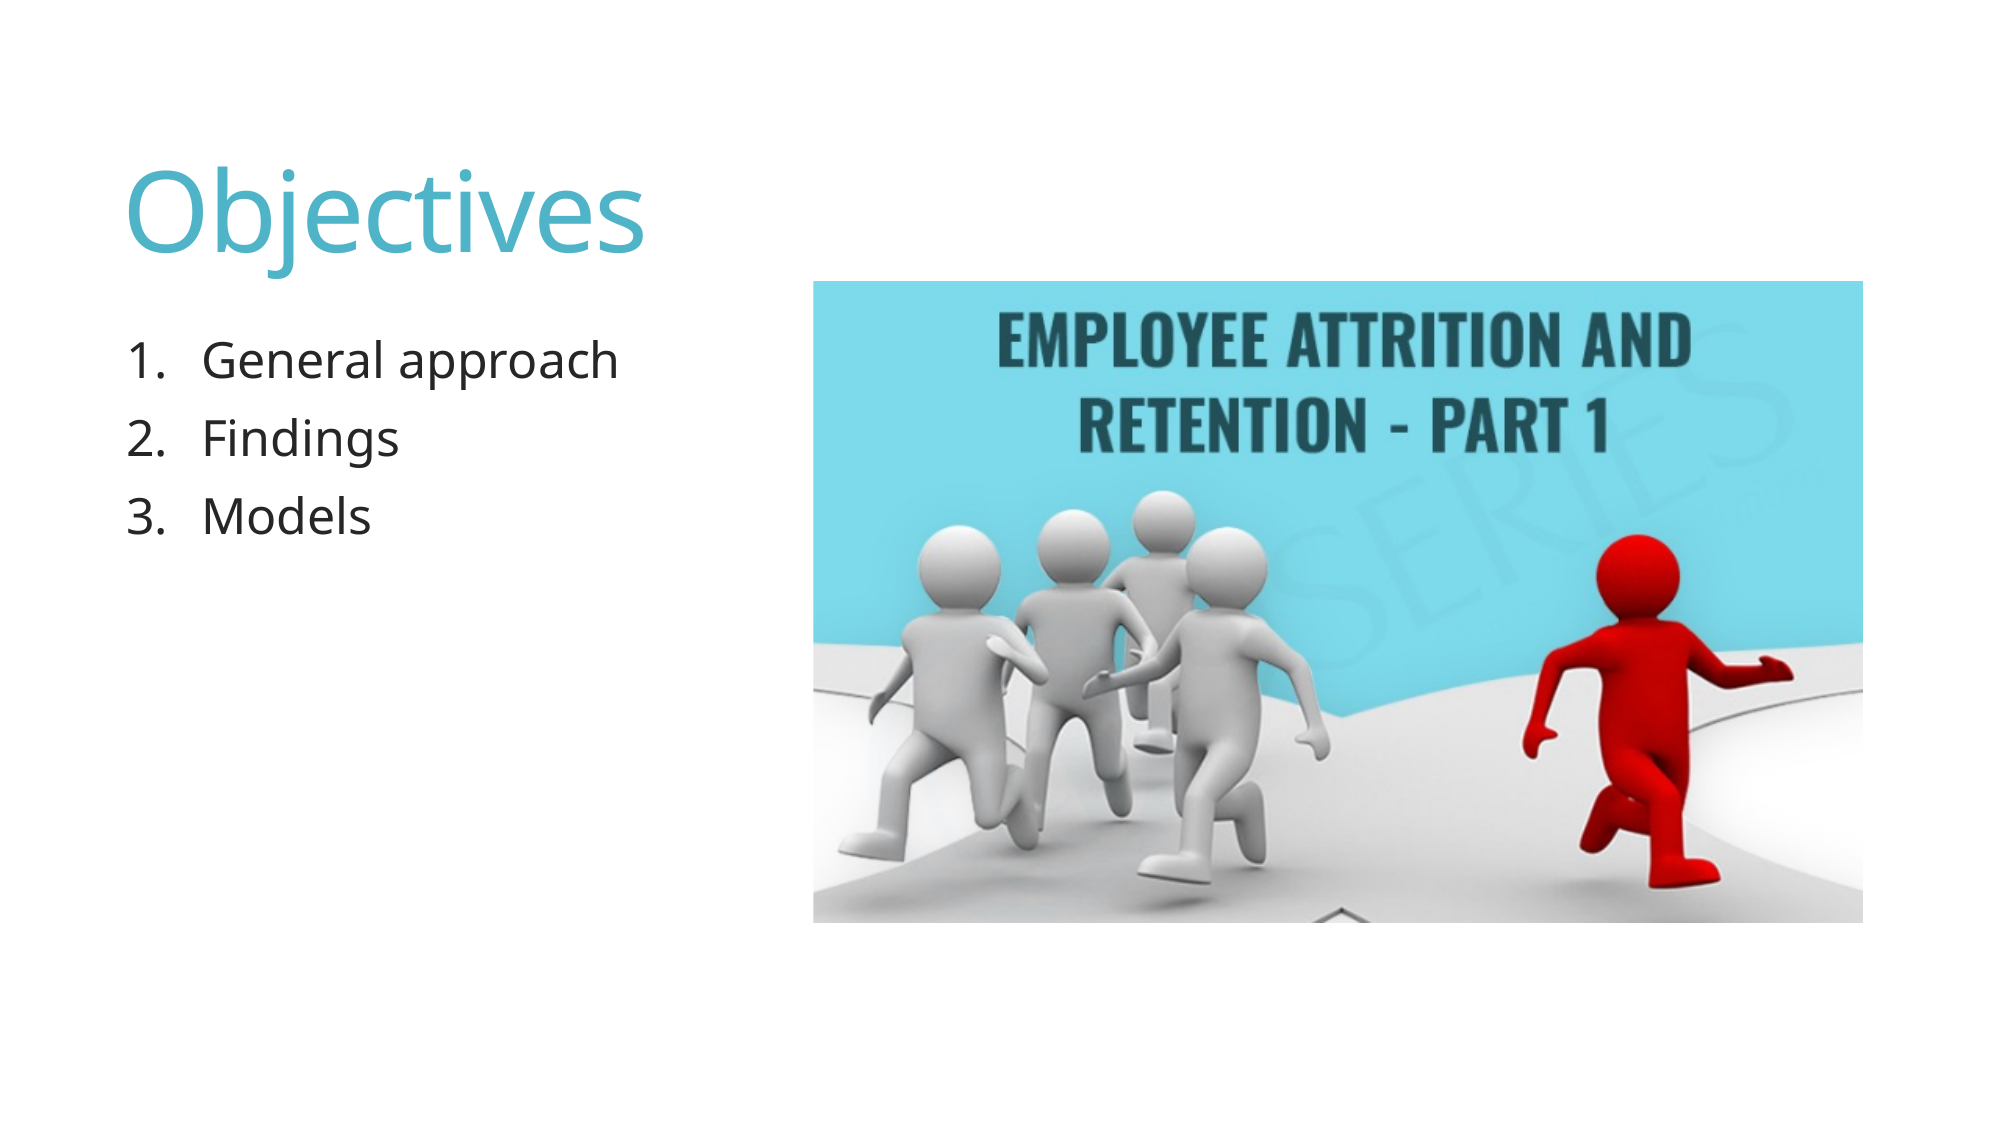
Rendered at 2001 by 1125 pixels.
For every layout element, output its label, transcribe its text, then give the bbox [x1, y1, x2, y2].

title Objectives [107, 81, 1875, 354]
picture [812, 281, 1863, 923]
list General approach Findings Models [111, 329, 1876, 948]
